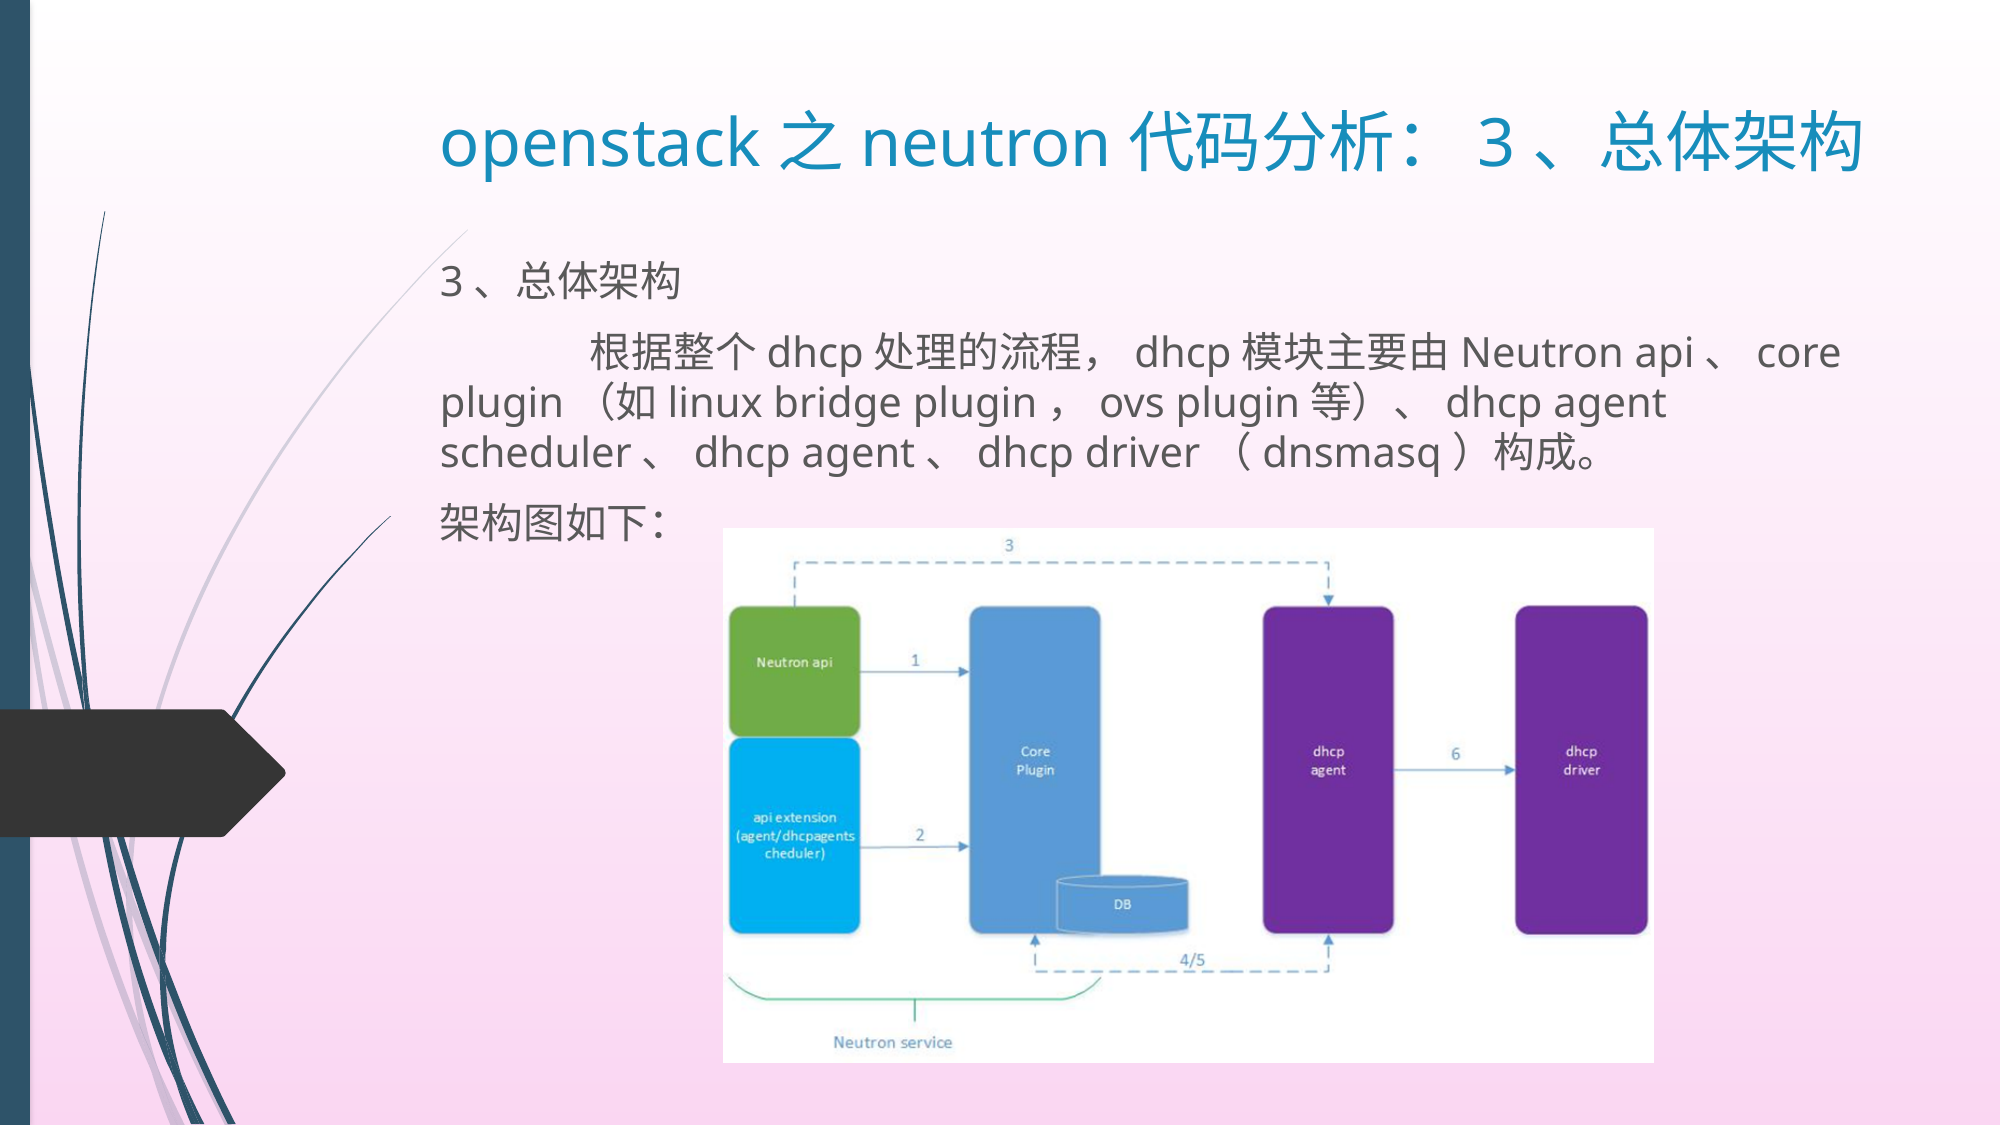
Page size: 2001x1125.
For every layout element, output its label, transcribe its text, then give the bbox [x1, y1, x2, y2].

picture [723, 528, 1654, 1064]
title openstack之neutron代码分析：3、总体架构 [424, 81, 1888, 188]
subtitle 3、总体架构 根据整个dhcp处理的流程，dhcp模块主要由Neutron api、core plugin（如linux bridge plugin，ovs plugin等）、dhcp agent scheduler、dhcp agent、dhcp driver（dnsmasq）构成。 架构图如下： [424, 247, 1888, 892]
